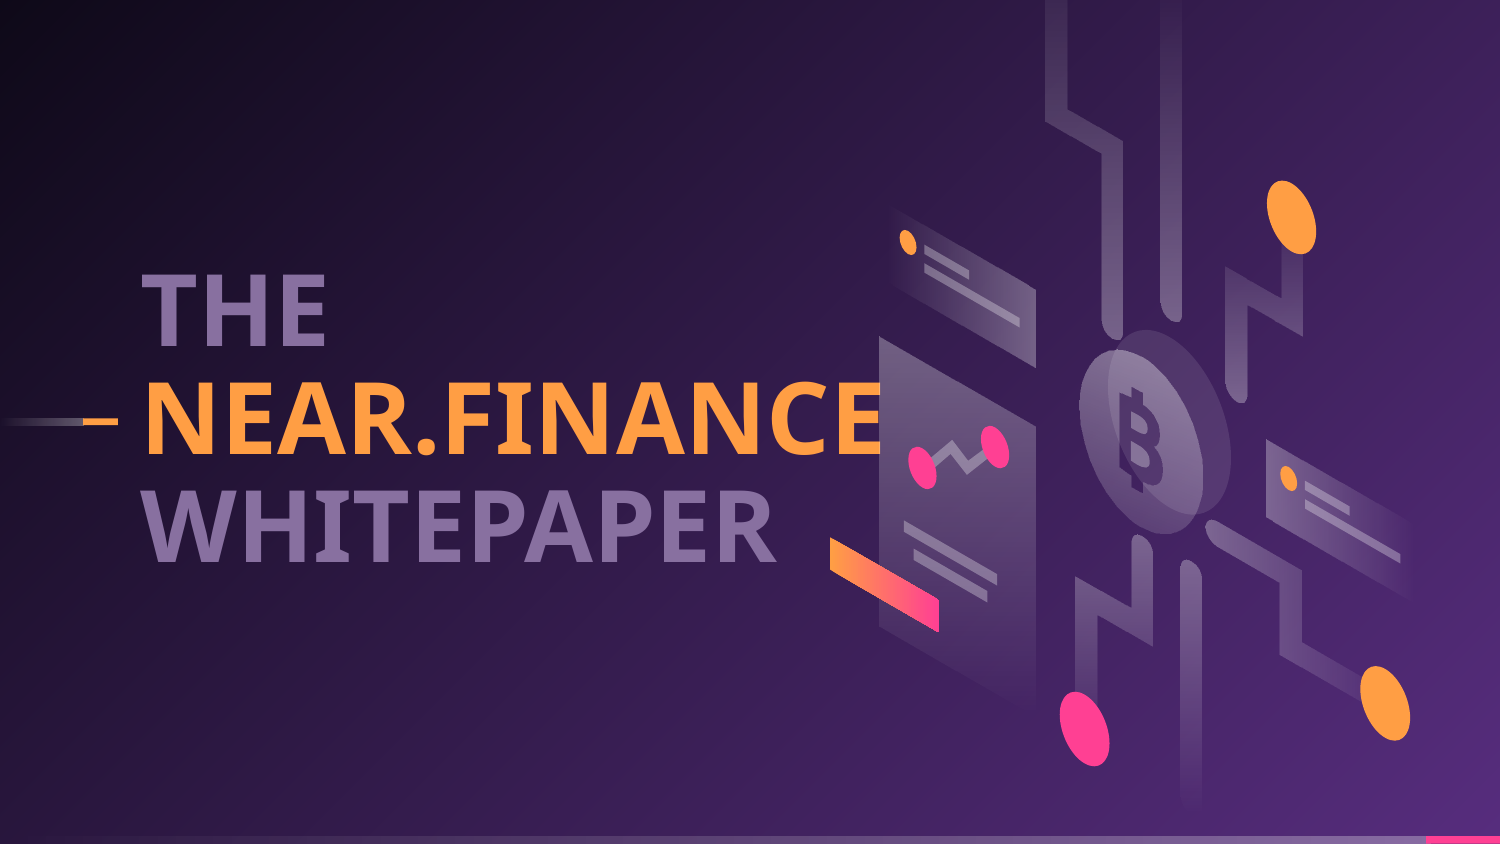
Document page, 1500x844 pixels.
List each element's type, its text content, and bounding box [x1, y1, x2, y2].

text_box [829, 0, 1416, 816]
title THE NEAR.FINANCE WHITEPAPER [140, 223, 824, 621]
